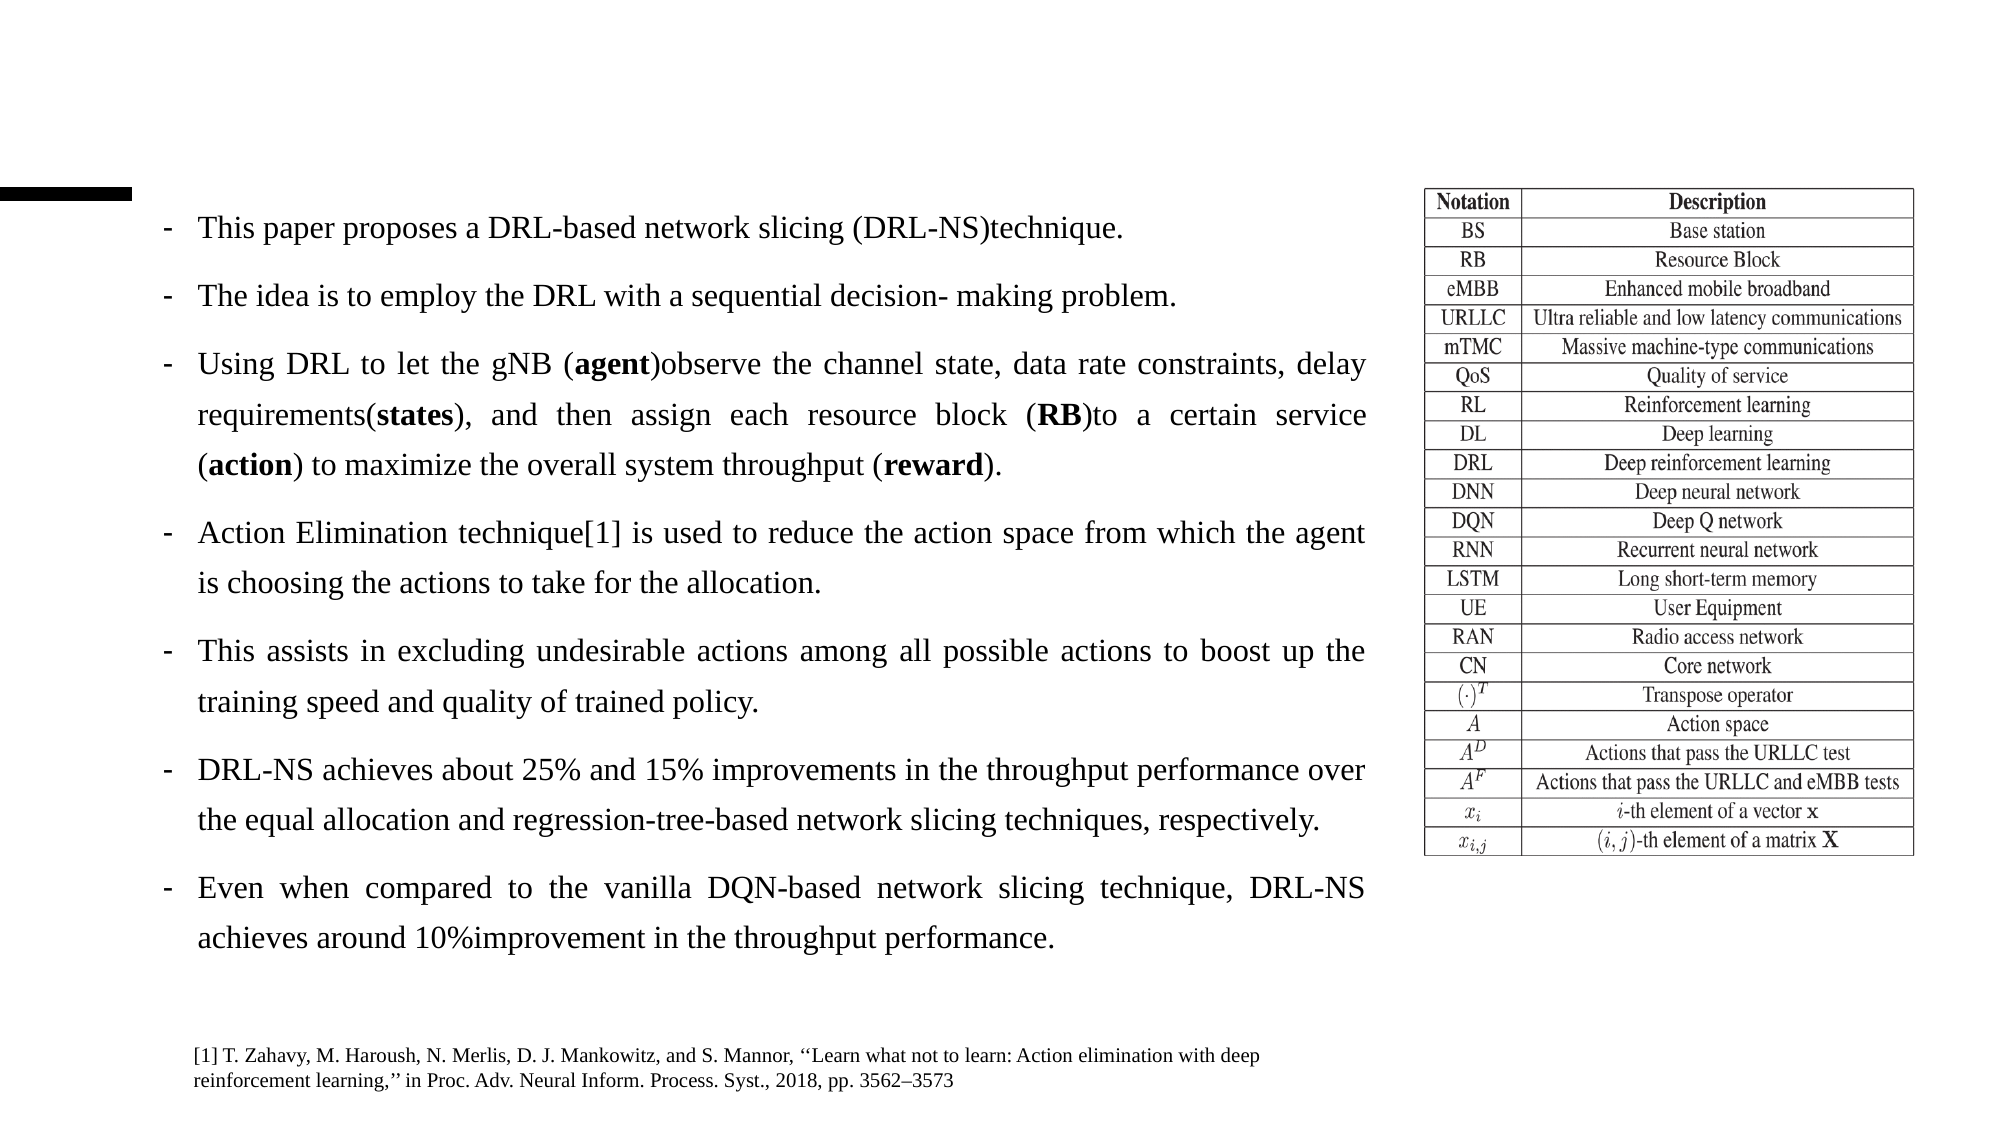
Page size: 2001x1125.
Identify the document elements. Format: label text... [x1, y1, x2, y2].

list This paper proposes a DRL-based network slicing (DRL-NS)technique. The idea is to employ the DRL with a sequential decision- making problem. Using DRL to let the gNB (agent)observe the channel state, data rate constraints, delay requirements(states), and then assign each resource block (RB)to a certain service (action) to maximize the overall system throughput (reward). Action Elimination technique[1] is used to reduce the action space from which the agent is choosing the actions to take for the allocation. This assists in excluding undesirable actions among all possible actions to boost up the training speed and quality of trained policy. DRL-NS achieves about 25% and 15% improvements in the throughput performance over the equal allocation and regression-tree-based network slicing techniques, respectively. Even when compared to the vanilla DQN-based network slicing technique, DRL-NS achieves around 10%improvement in the throughput performance. [147, 187, 1383, 1011]
text_box [1] T. Zahavy, M. Haroush, N. Merlis, D. J. Mankowitz, and S. Mannor, ‘‘Learn what not to learn: Action elimination with deep reinforcement learning,’’ in Proc. Adv. Neural Inform. Process. Syst., 2018, pp. 3562–3573 [178, 1034, 1352, 1100]
picture [1424, 187, 1915, 857]
